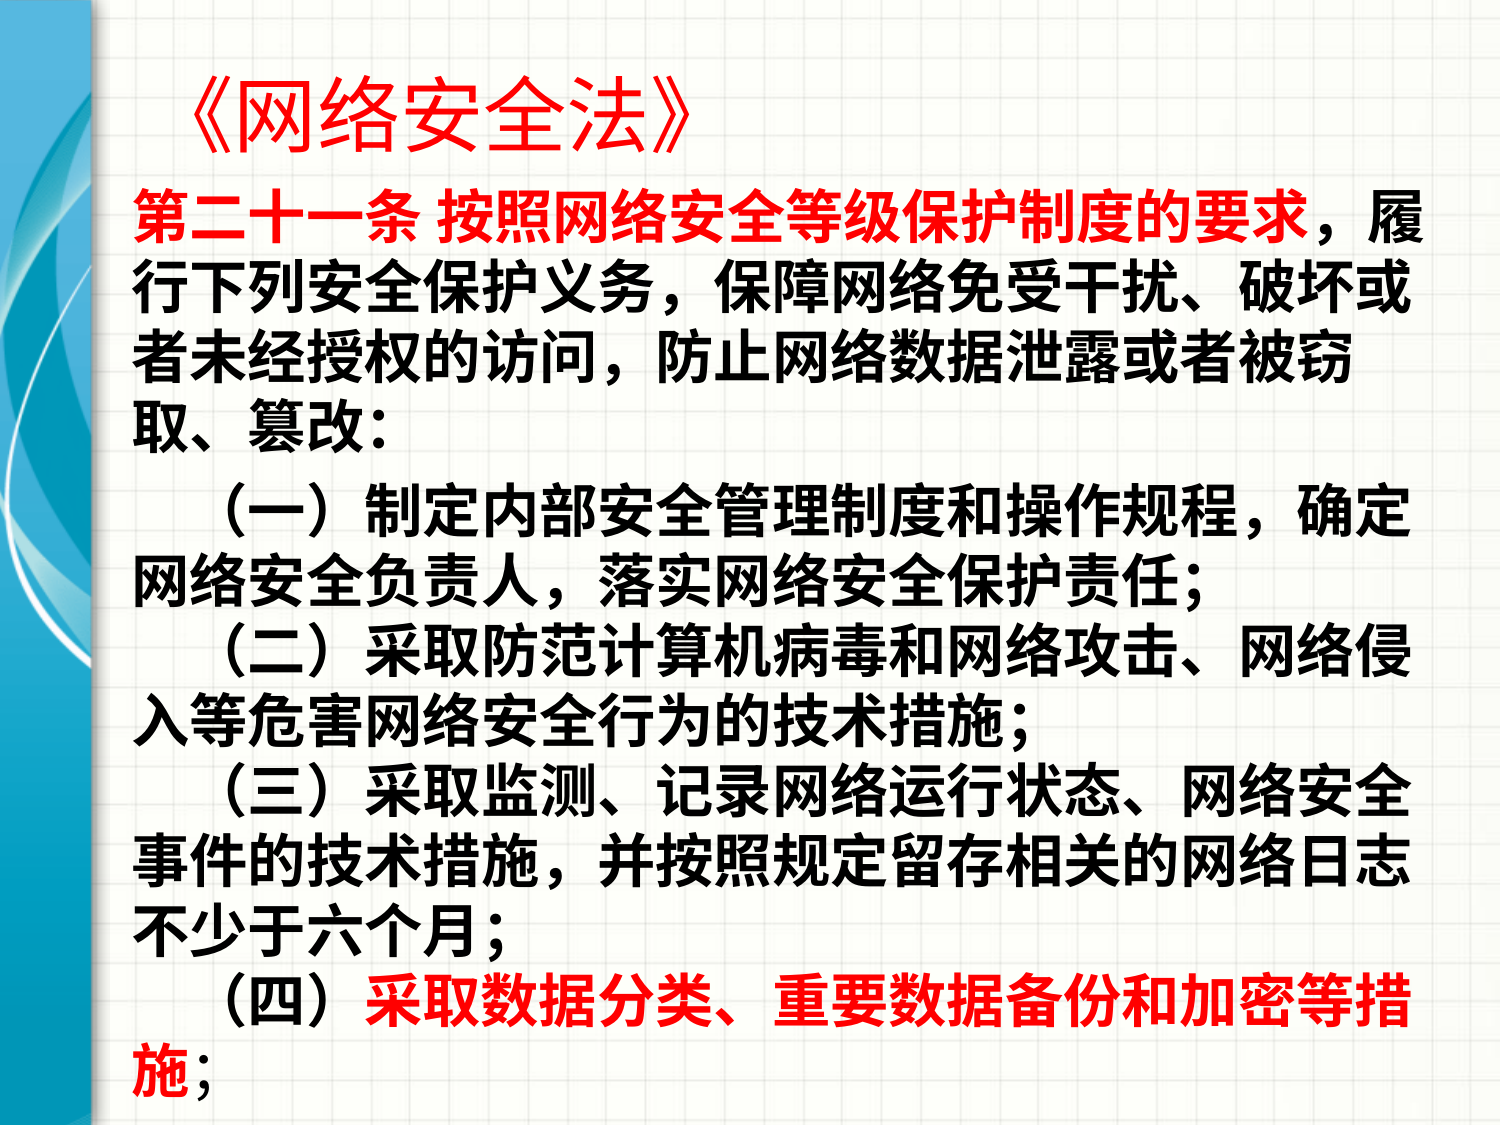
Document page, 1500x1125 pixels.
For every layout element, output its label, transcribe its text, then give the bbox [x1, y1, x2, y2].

title 《网络安全法》 [135, 53, 1425, 173]
picture [0, 0, 1500, 1125]
text_box 第二十一条 按照网络安全等级保护制度的要求，履行下列安全保护义务，保障网络免受干扰、破坏或者未经授权的访问，防止网络数据泄露或者被窃取、篡改： （一）制定内部安全管理制度和操作规程，确定网络安全负责人，落实网络安全保护责任； （二）采取防范计算机病毒和网络攻击、网络侵入等危害网络安全行为的技术措施； （三）采取监测、记录网络运行状态、网络安全事件的技术措施，并按照规定留存相关的网络日志不少于六个月； （四）采取数据分类、重要数据备份和加密等措施； [123, 172, 1446, 1024]
